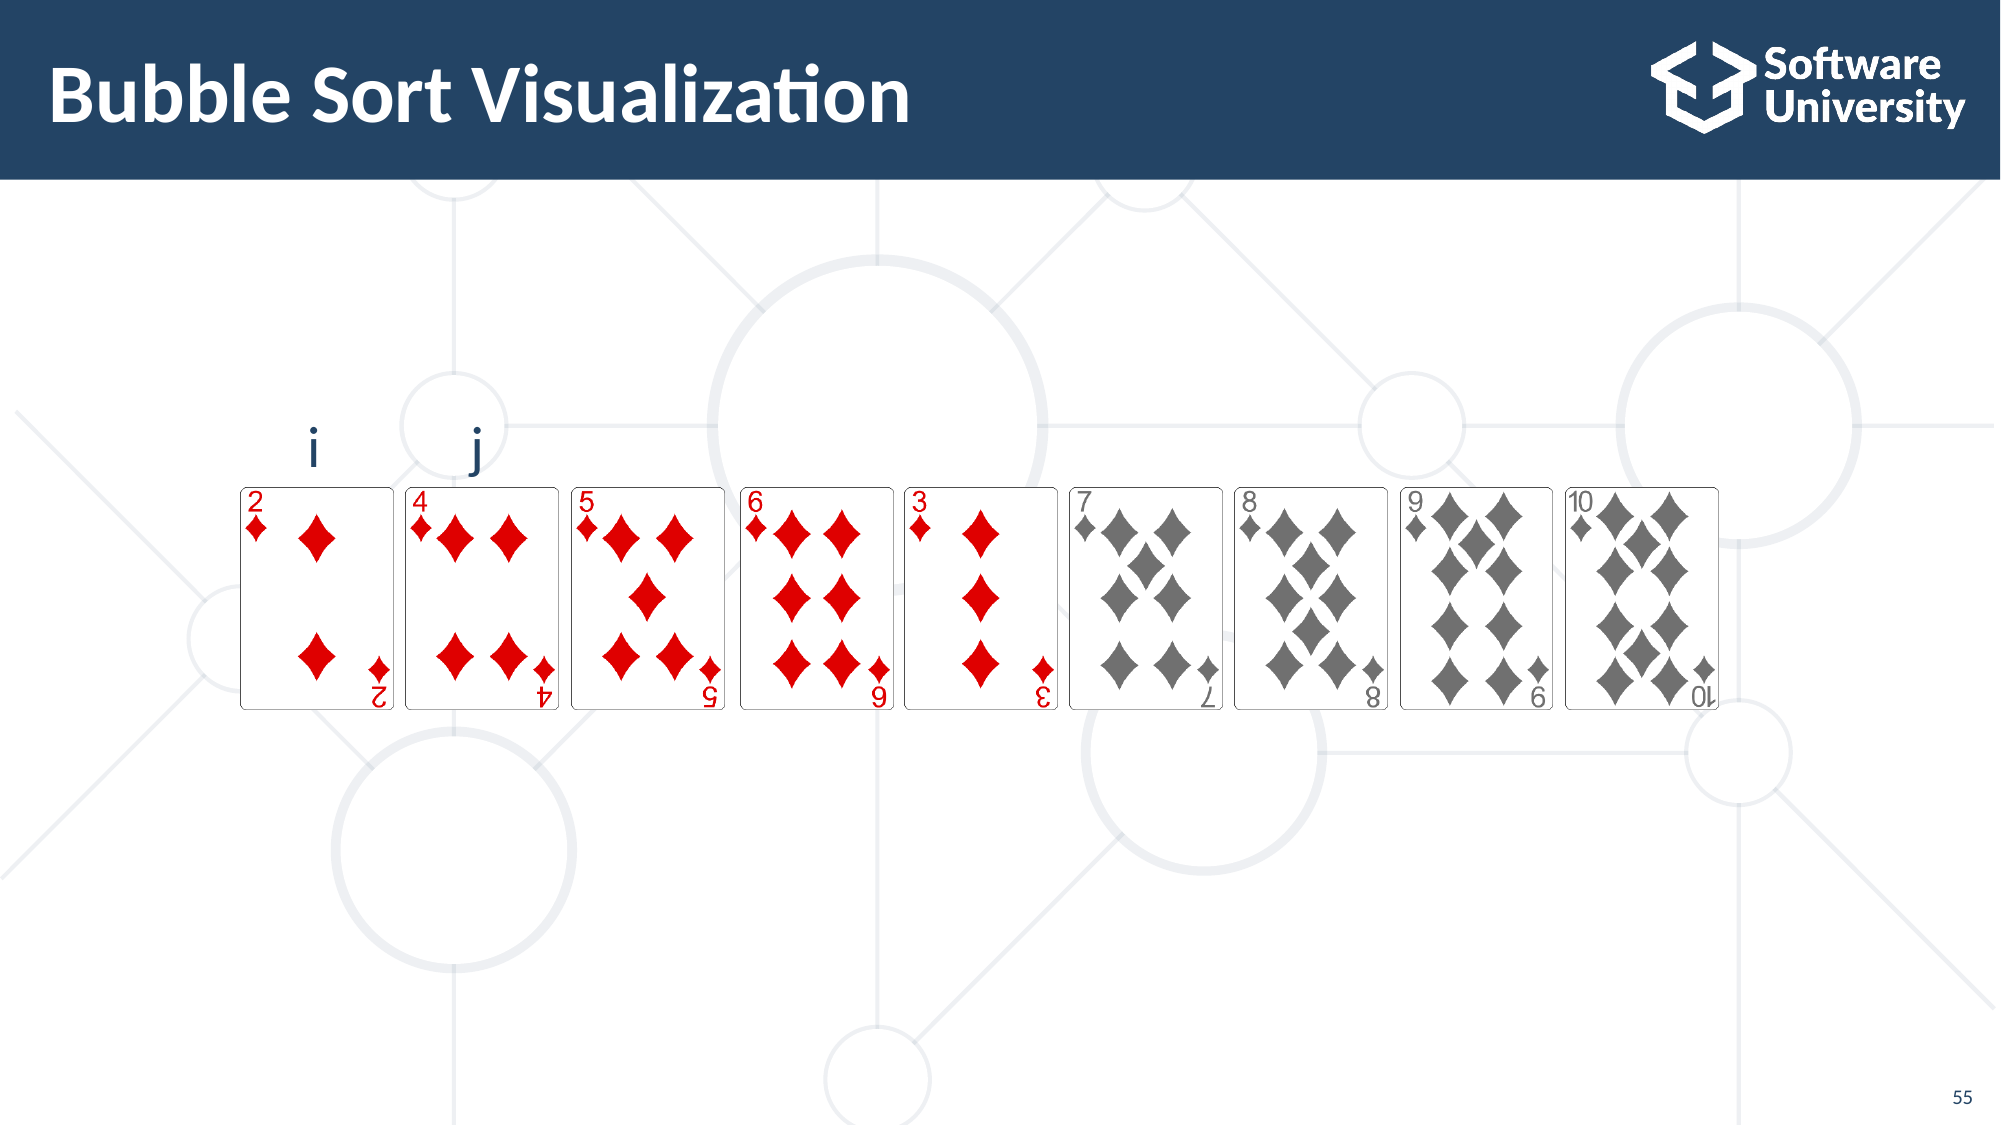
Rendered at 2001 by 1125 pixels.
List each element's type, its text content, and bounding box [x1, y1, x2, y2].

picture [1233, 487, 1388, 710]
slide_number 55 [1927, 1067, 1989, 1117]
picture [1565, 487, 1720, 710]
title Bubble Sort Visualization [31, 16, 1625, 162]
picture [1651, 41, 1966, 134]
picture [405, 487, 559, 710]
picture [571, 487, 726, 710]
picture [904, 487, 1059, 710]
picture [739, 487, 894, 710]
text_box j [455, 401, 500, 485]
picture [1069, 487, 1223, 710]
picture [1399, 487, 1554, 710]
text_box i [292, 401, 336, 485]
picture [240, 487, 394, 710]
